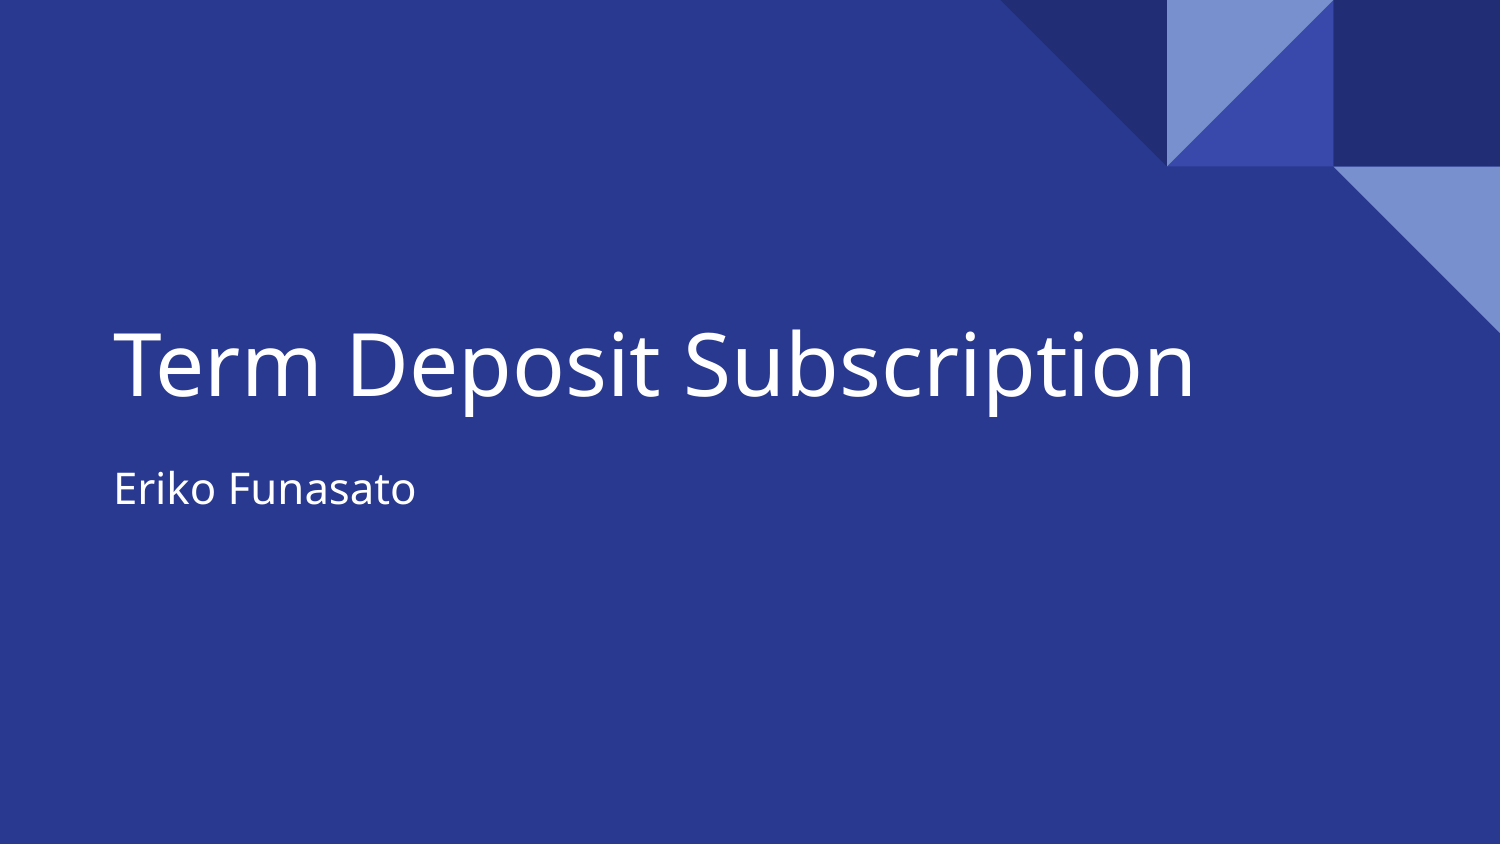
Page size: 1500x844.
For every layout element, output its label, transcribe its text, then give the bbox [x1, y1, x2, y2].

subtitle Eriko Funasato [98, 445, 1447, 517]
title Term Deposit Subscription [98, 291, 1447, 429]
